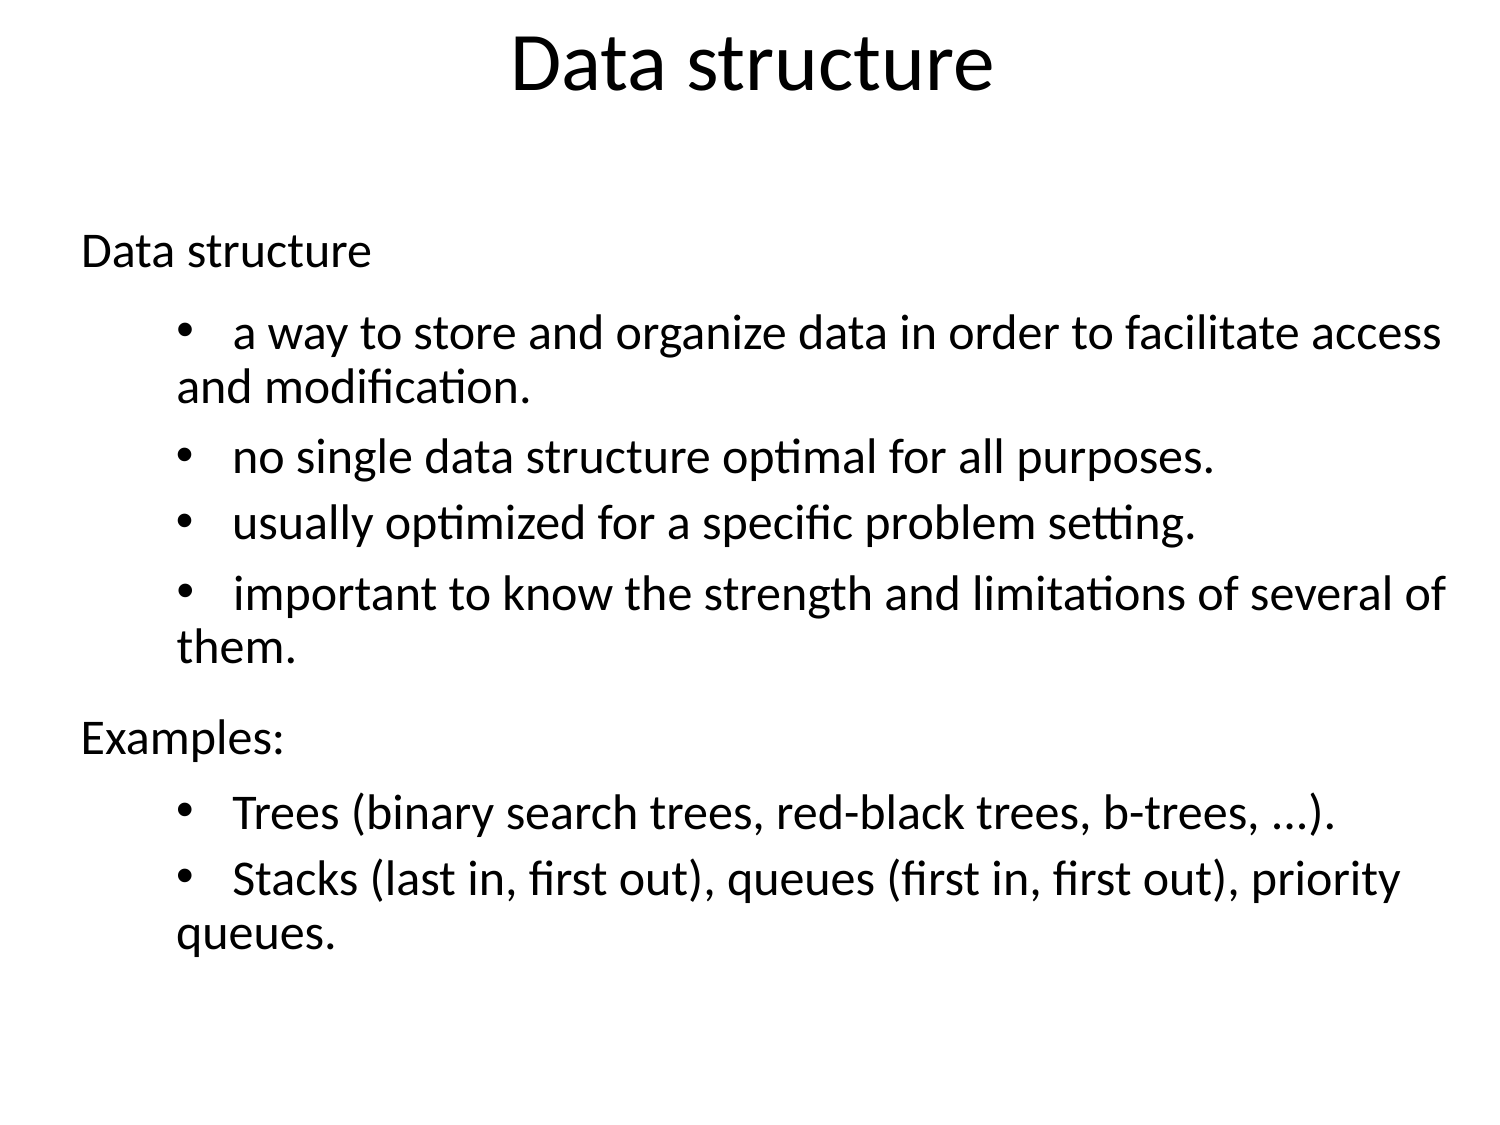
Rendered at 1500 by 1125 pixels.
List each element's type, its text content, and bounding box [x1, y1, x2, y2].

text_box Data structure [80, 239, 373, 285]
text_box Trees (binary search trees, red-black trees, b-trees, ...). Stacks (last in, ﬁrst out), queues (ﬁrst in, ﬁrst out), priority queues. [175, 801, 1402, 967]
text_box Data structure [510, 57, 996, 115]
text_box a way to store and organize data in order to facilitate access and modiﬁcation. [176, 322, 1443, 421]
text_box important to know the strength and limitations of several of them. [176, 582, 1447, 682]
text_box no single data structure optimal for all purposes. usually optimized for a speciﬁc problem setting. [175, 446, 1216, 558]
text_box Examples: [80, 727, 286, 773]
